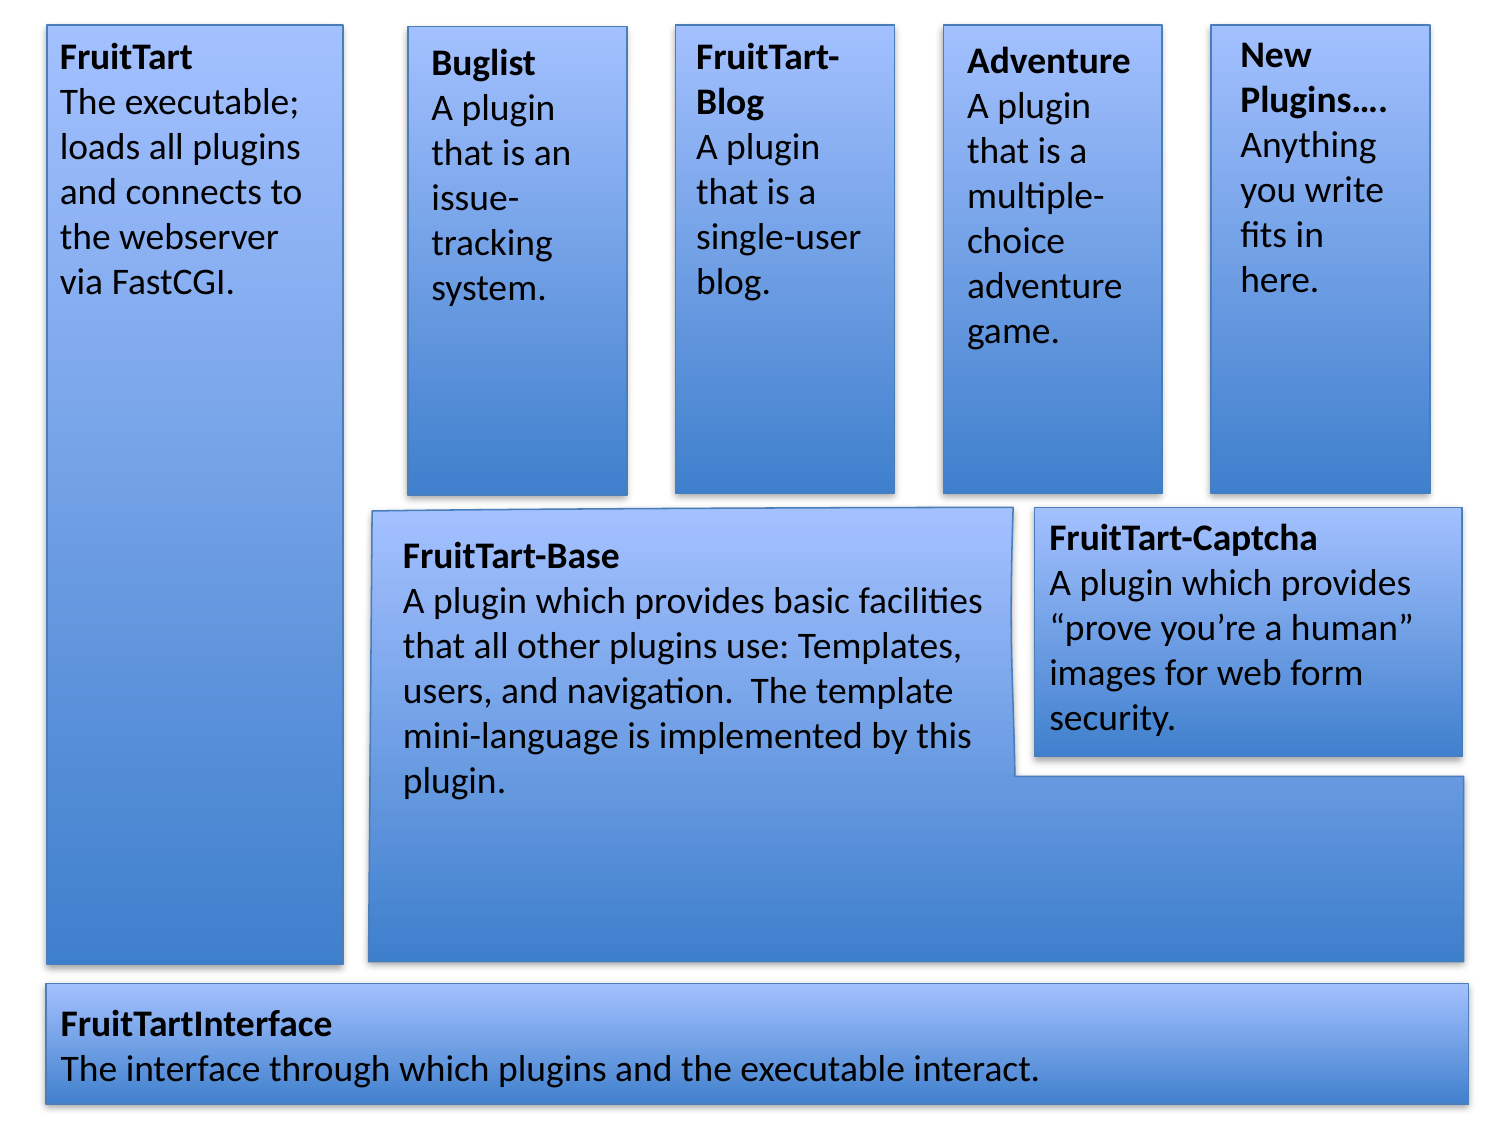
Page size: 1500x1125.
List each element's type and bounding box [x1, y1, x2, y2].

text_box [368, 505, 1464, 962]
text_box [407, 26, 628, 496]
text_box [675, 24, 895, 494]
text_box [45, 983, 1469, 1105]
text_box [943, 24, 1163, 494]
text_box [1210, 22, 1431, 494]
text_box [44, 24, 344, 965]
